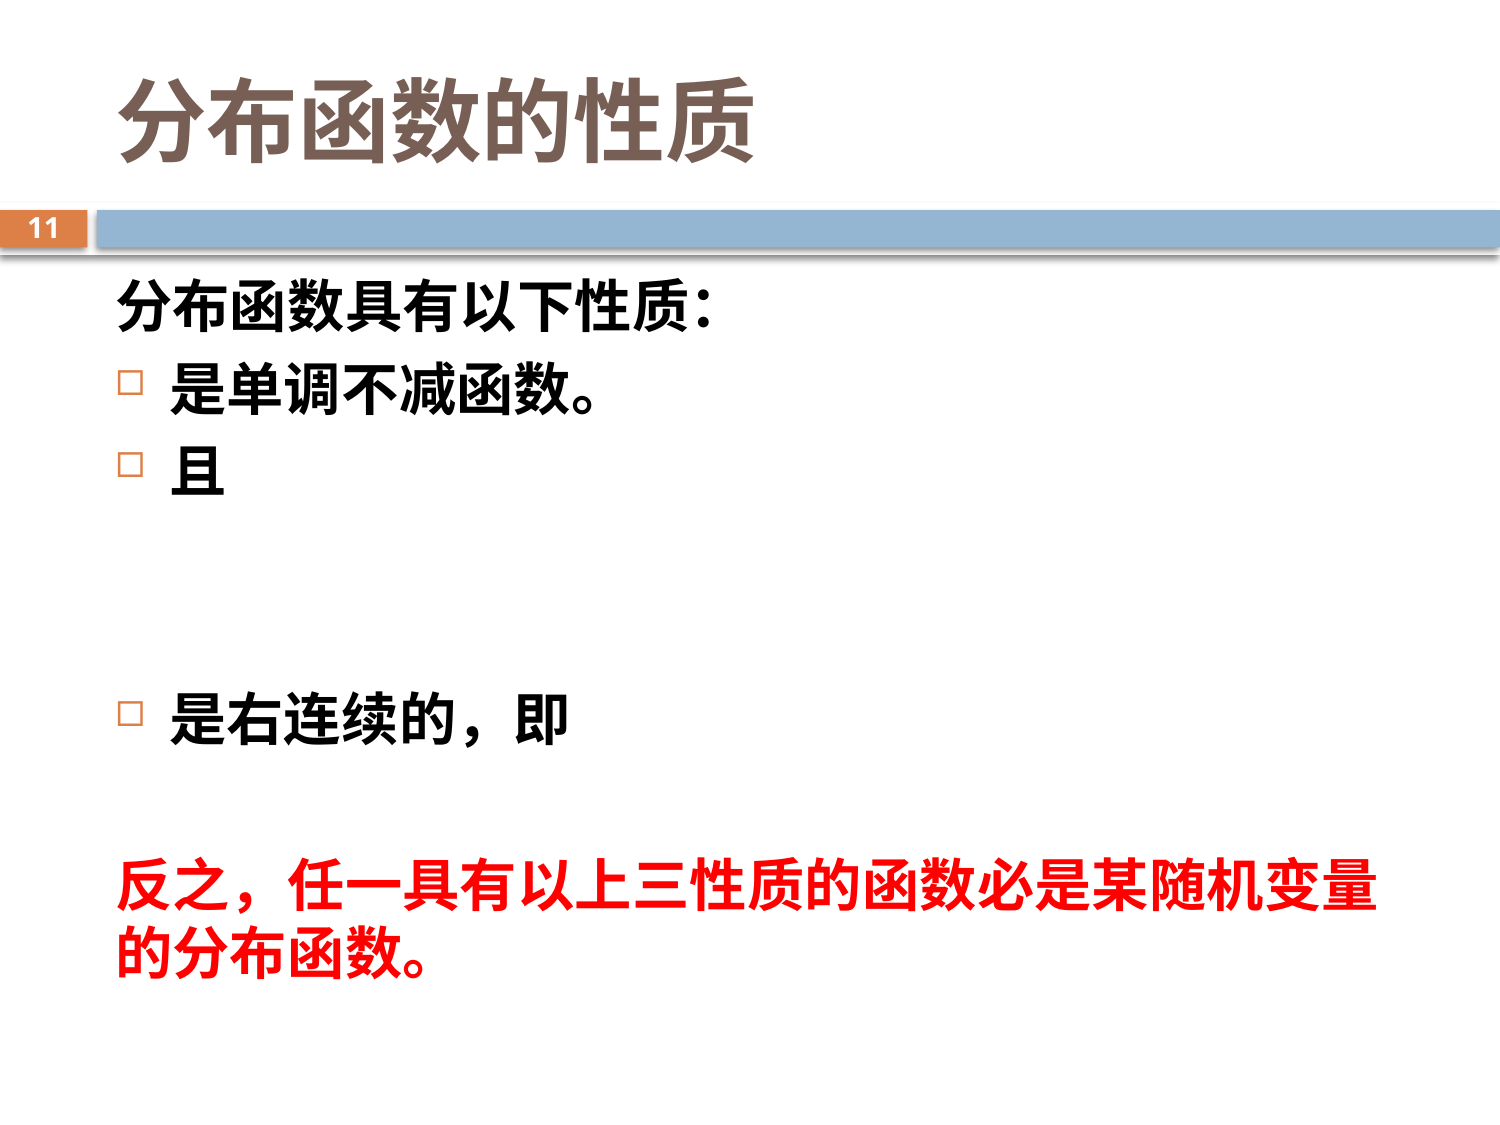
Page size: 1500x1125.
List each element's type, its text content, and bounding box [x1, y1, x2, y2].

title 分布函数的性质 [100, 37, 1438, 200]
slide_number 11 [0, 208, 88, 249]
